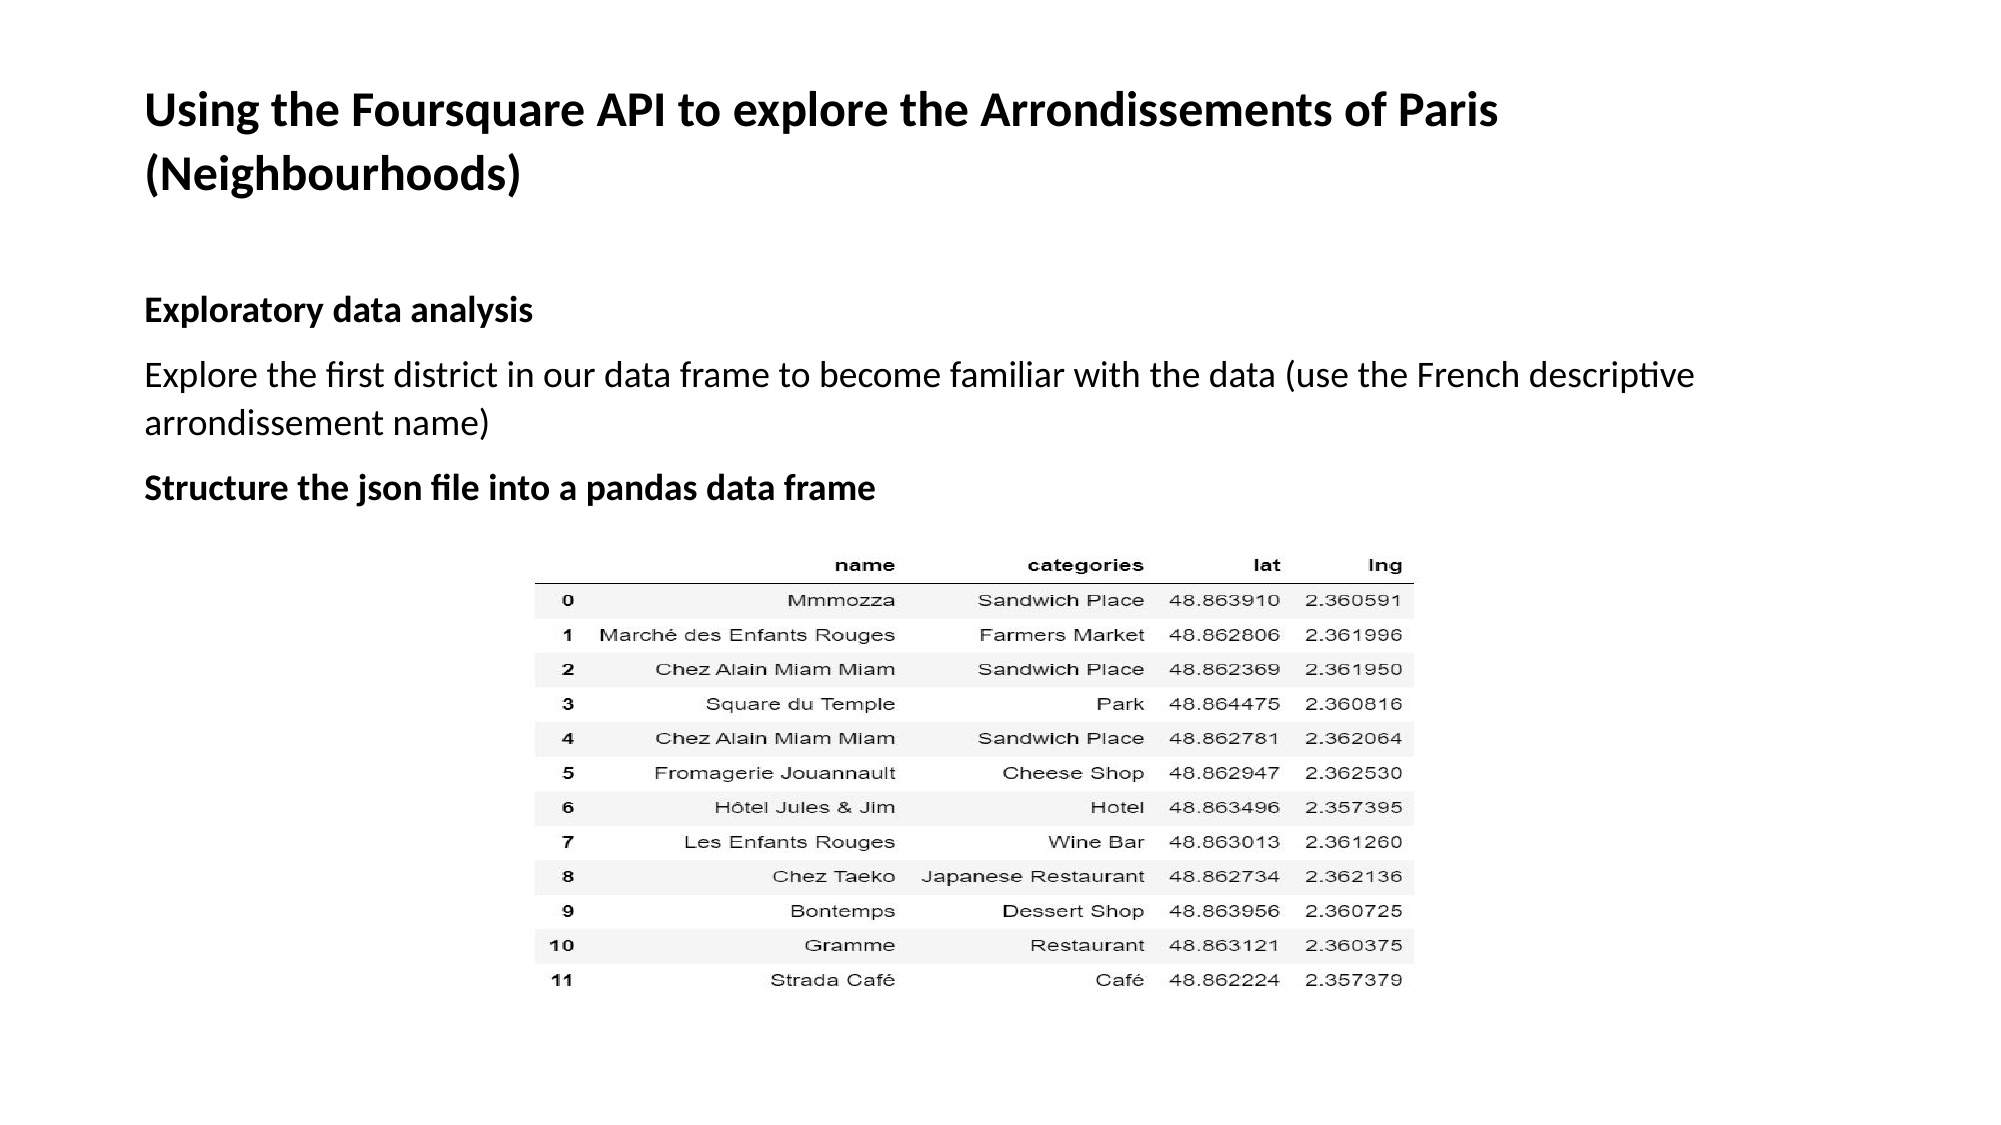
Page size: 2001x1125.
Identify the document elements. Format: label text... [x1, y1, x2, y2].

picture [534, 534, 1429, 988]
text_box Using the Foursquare API to explore the Arrondissements of Paris (Neighbourhoods) Exploratory data analysis Explore the first district in our data frame to become familiar with the data (use the French descriptive arrondissement name) Structure the json file into a pandas data frame [129, 64, 1807, 516]
